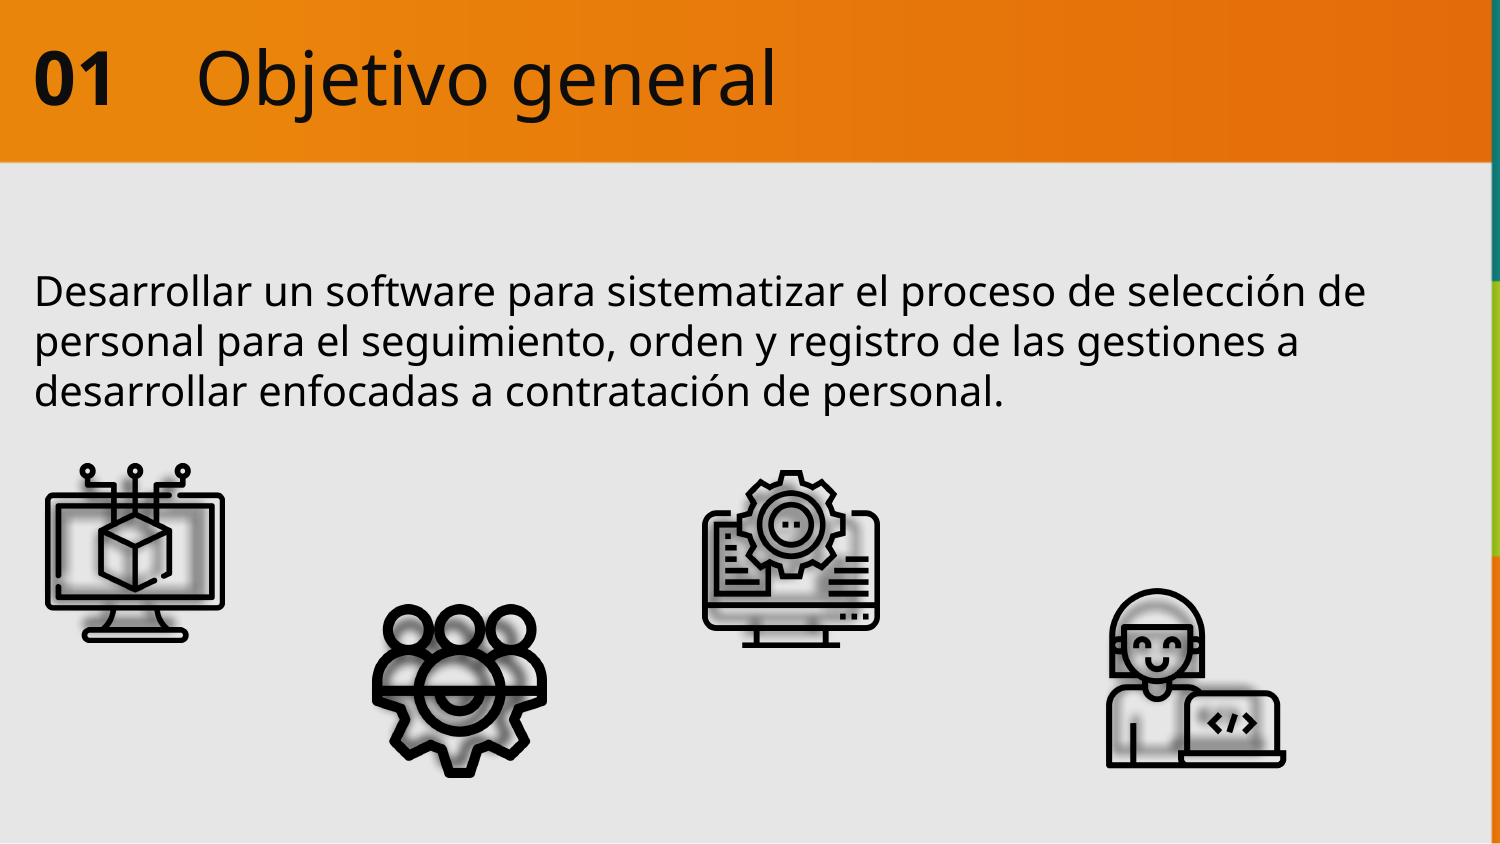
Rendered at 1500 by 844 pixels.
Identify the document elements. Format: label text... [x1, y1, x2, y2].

text_box Objetivo general [180, 23, 1167, 179]
picture [0, 0, 1500, 844]
text_box Desarrollar un software para sistematizar el proceso de selección de personal para el seguimiento, orden y registro de las gestiones a desarrollar enfocadas a contratación de personal. [19, 257, 1416, 423]
text_box 01 [19, 23, 135, 129]
